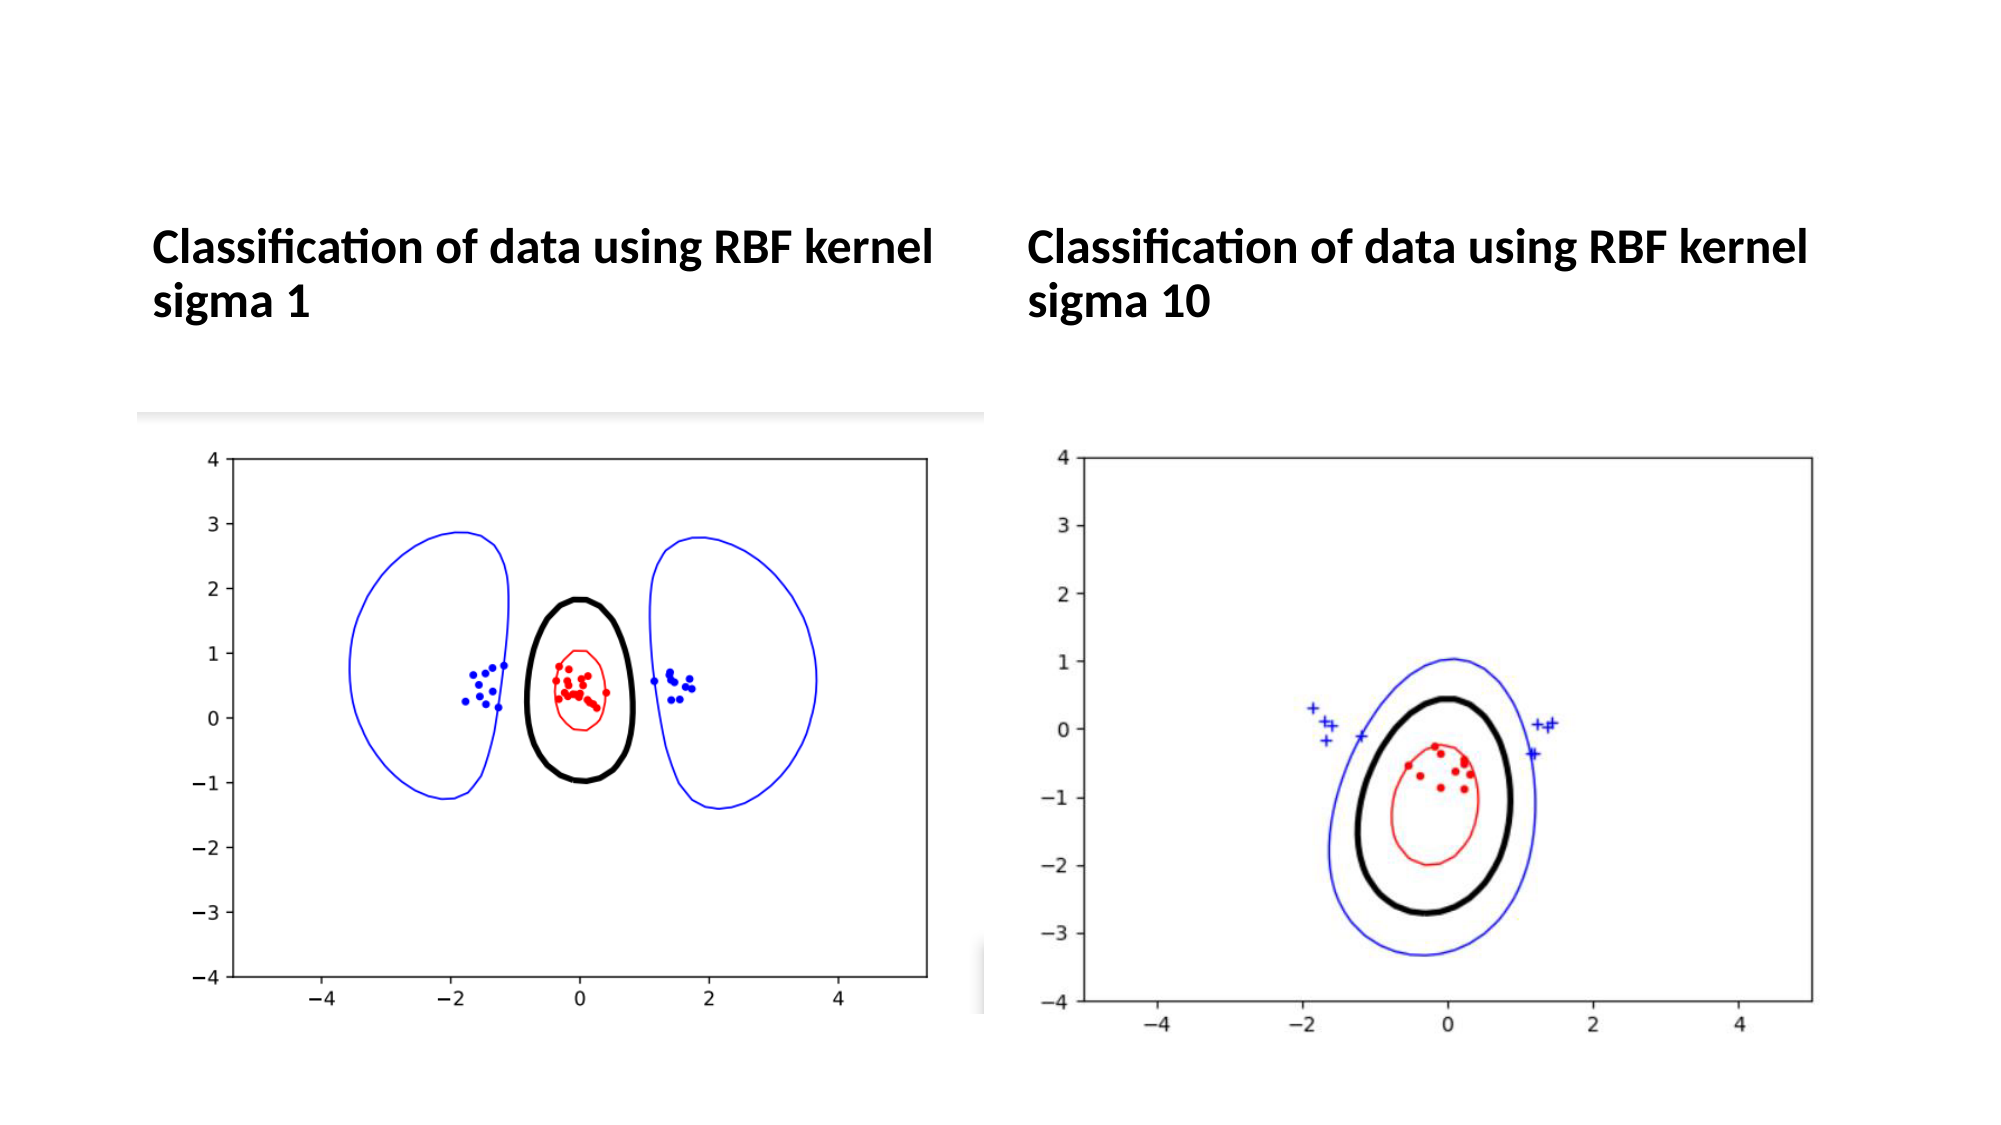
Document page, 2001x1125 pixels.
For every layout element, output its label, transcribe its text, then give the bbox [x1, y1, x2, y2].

list Classification of data using RBF kernel sigma 10 [1012, 275, 1863, 411]
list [137, 412, 984, 1014]
list Classification of data using RBF kernel sigma 1 [137, 275, 984, 411]
picture [1012, 412, 1841, 1043]
